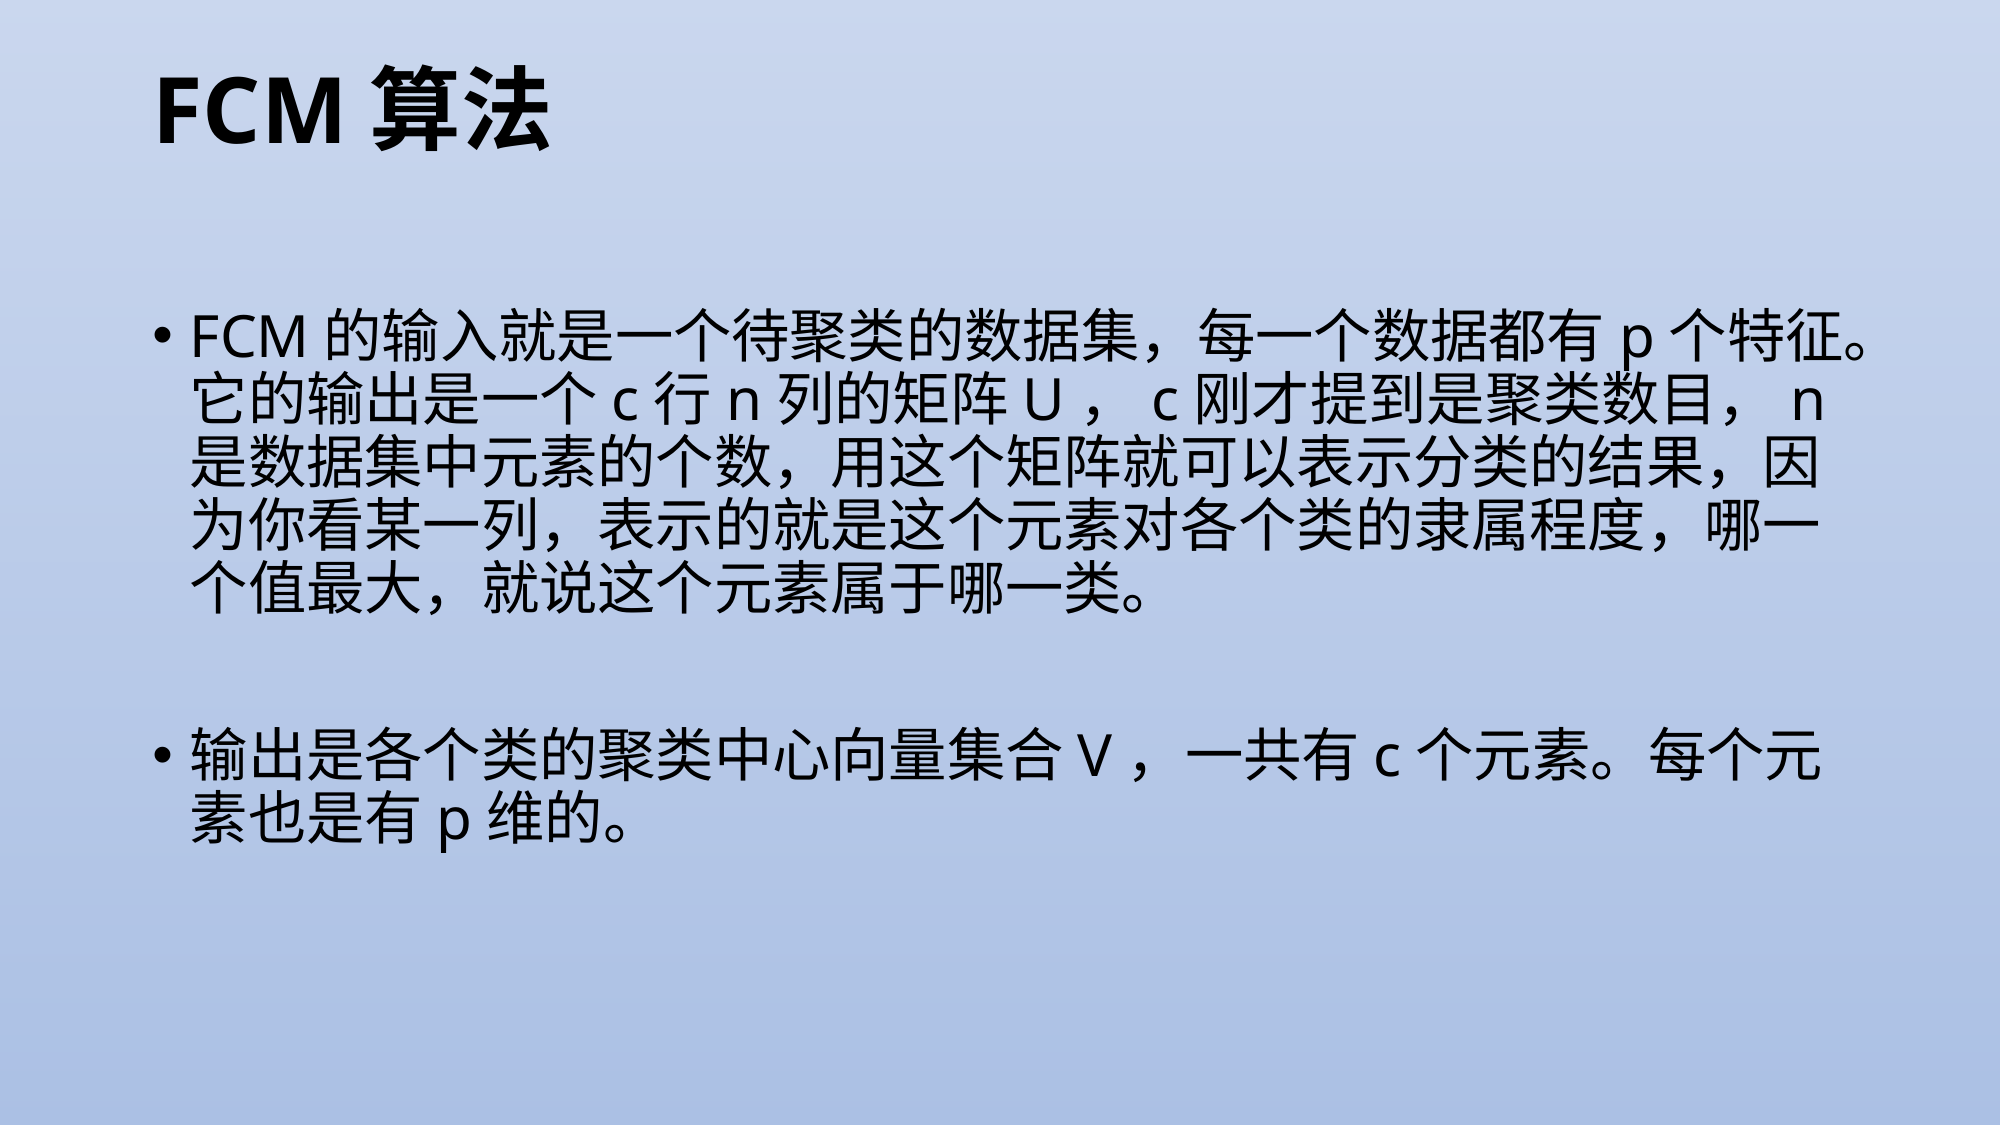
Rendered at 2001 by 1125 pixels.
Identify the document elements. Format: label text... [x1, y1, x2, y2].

list FCM的输入就是一个待聚类的数据集，每一个数据都有p个特征。它的输出是一个c行n列的矩阵U，c刚才提到是聚类数目，n是数据集中元素的个数，用这个矩阵就可以表示分类的结果，因为你看某一列，表示的就是这个元素对各个类的隶属程度，哪一个值最大，就说这个元素属于哪一类。 输出是各个类的聚类中心向量集合V，一共有c个元素。每个元素也是有p维的。 [137, 299, 1863, 1014]
title FCM算法 [137, 59, 1863, 278]
